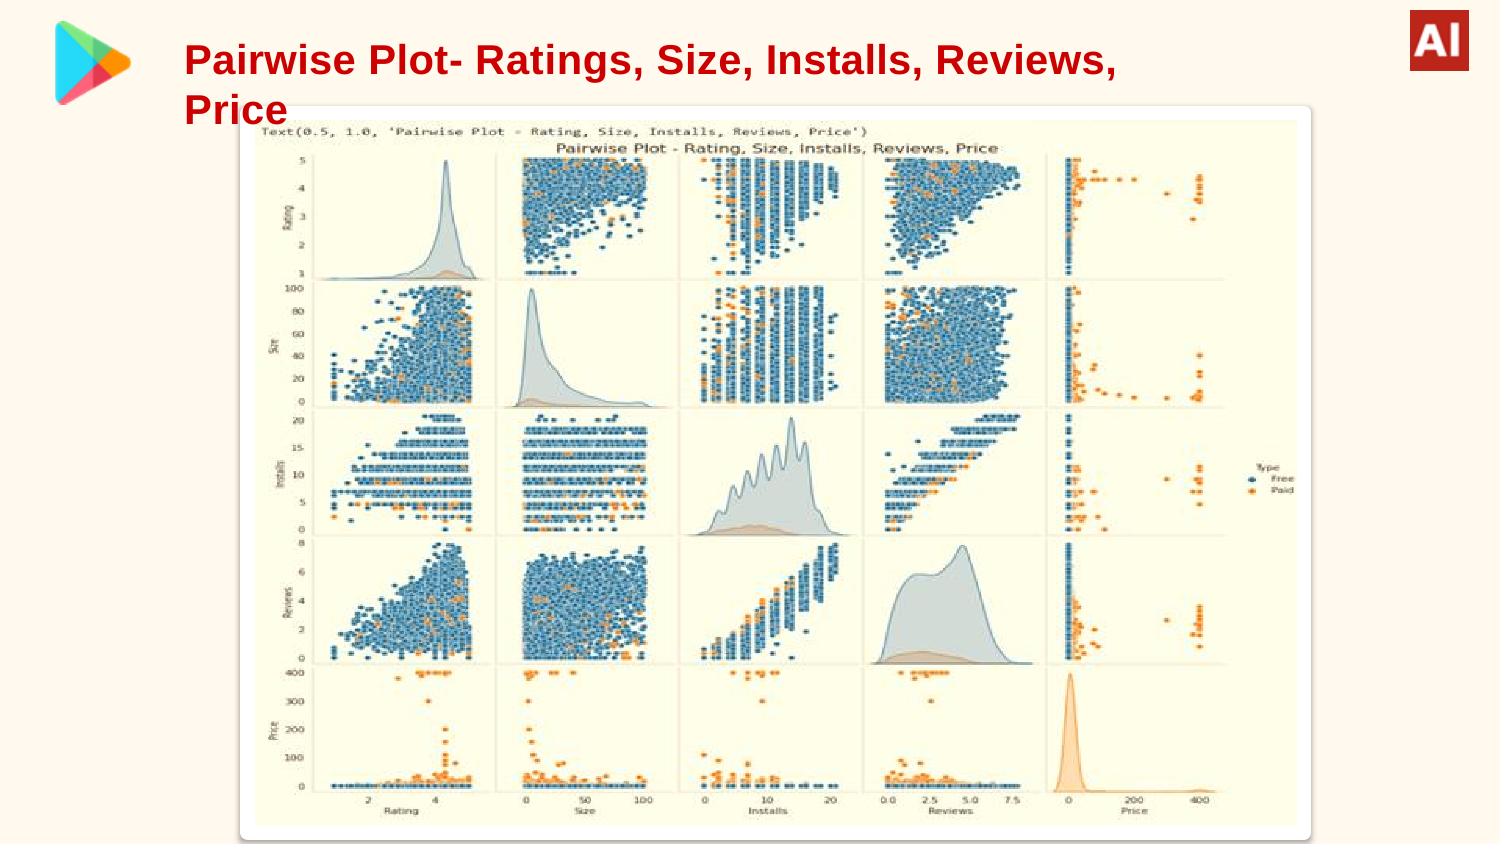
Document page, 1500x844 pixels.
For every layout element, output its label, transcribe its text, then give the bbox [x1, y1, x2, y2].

title Pairwise Plot- Ratings, Size, Installs, Reviews, Price [182, 29, 1217, 174]
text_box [229, 98, 1322, 844]
picture [1410, 10, 1469, 71]
picture [51, 21, 137, 105]
